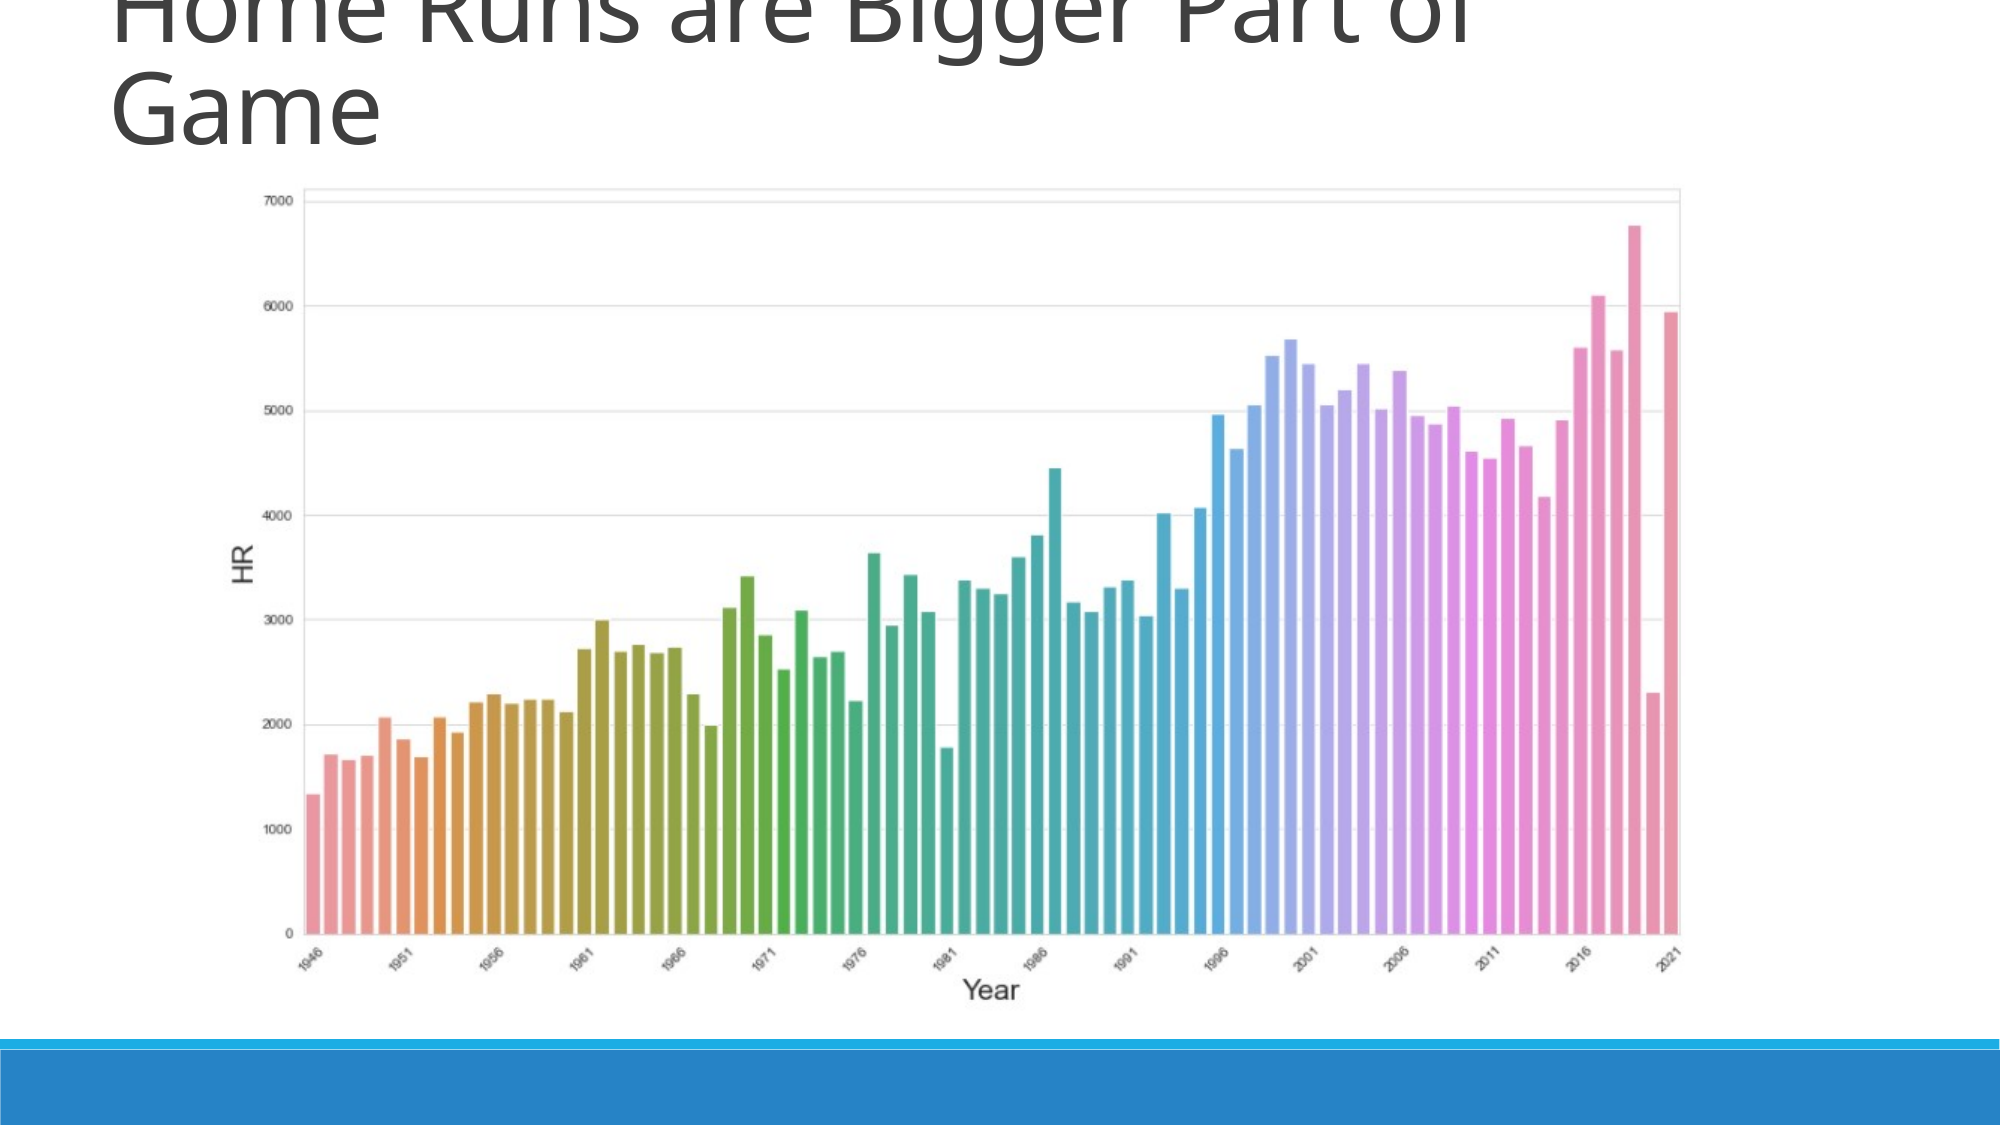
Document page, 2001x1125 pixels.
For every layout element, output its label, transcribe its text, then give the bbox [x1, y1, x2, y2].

picture [222, 172, 1696, 1022]
title Home Runs are Bigger Part of Game [93, 43, 1744, 173]
